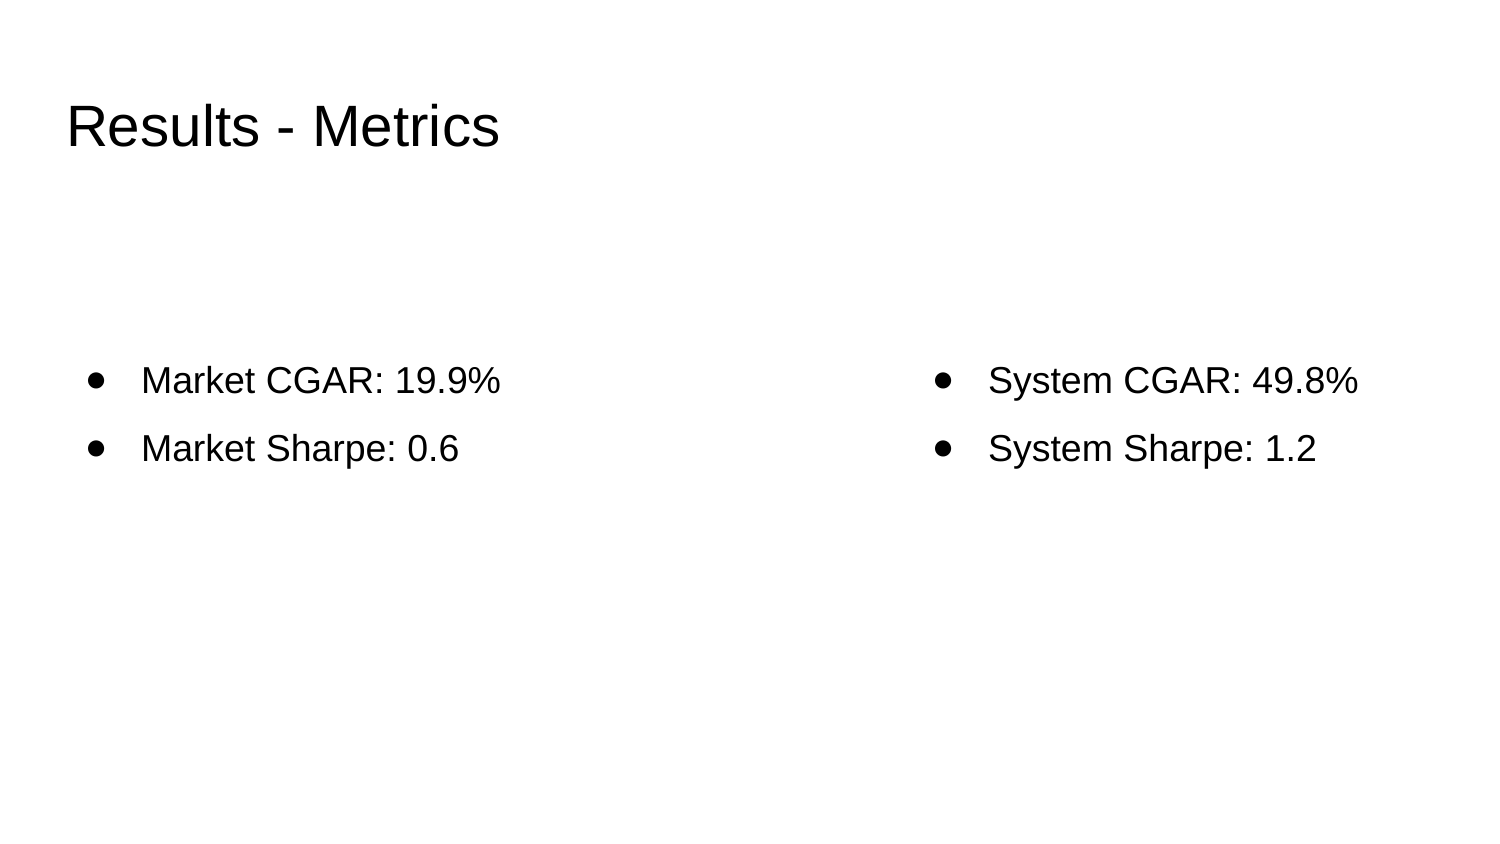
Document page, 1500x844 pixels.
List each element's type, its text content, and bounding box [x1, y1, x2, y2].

title Results - Metrics [51, 72, 1449, 167]
list Market CGAR: 19.9% Market Sharpe: 0.6 [51, 318, 518, 526]
list System CGAR: 49.8% System Sharpe: 1.2 [898, 318, 1381, 526]
